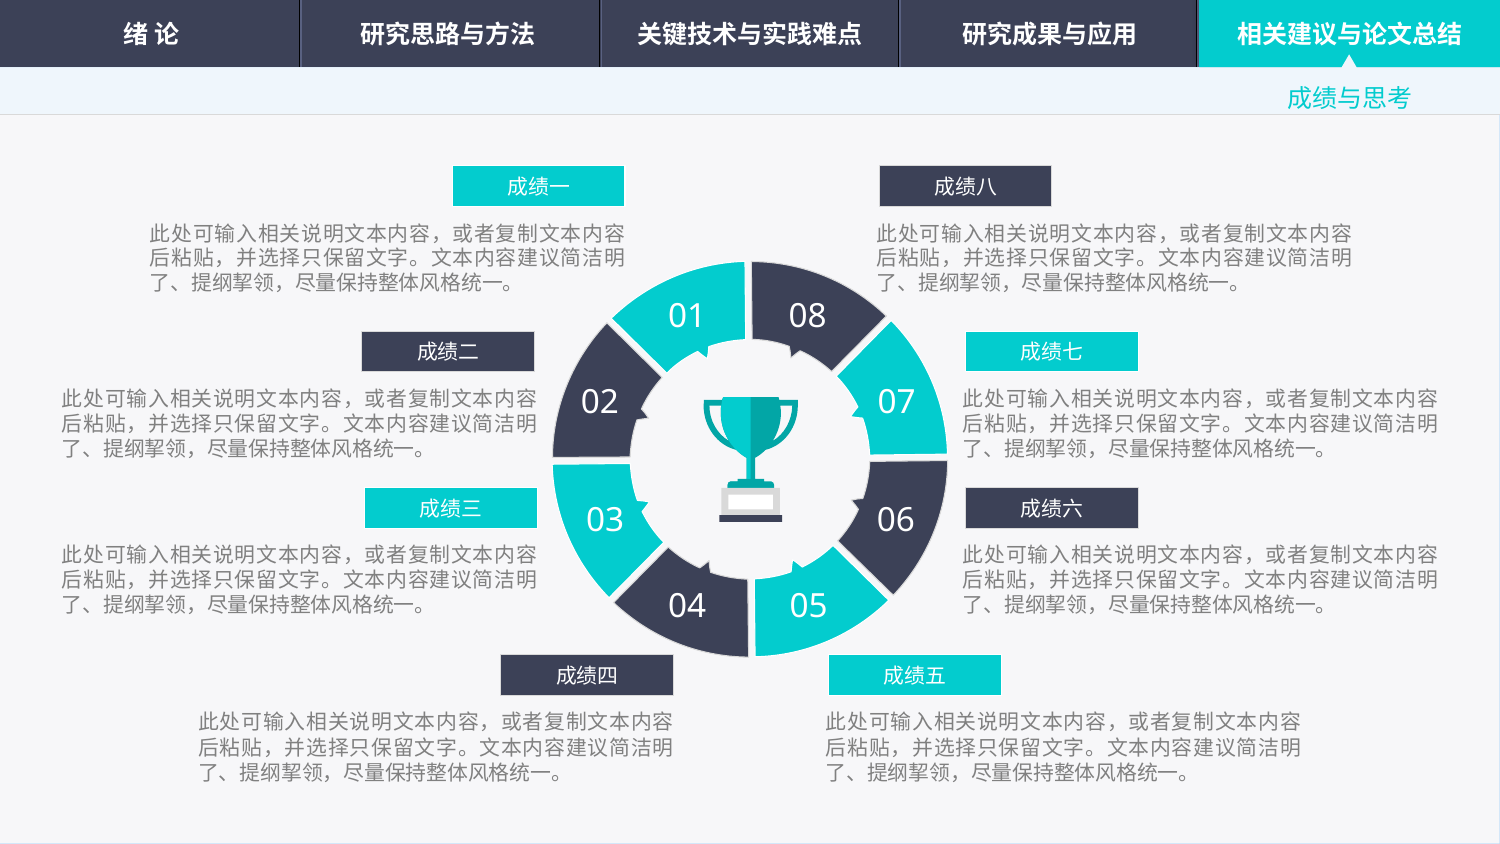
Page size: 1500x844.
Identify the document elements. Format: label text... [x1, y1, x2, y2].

text_box 成绩三 [362, 486, 539, 530]
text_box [703, 396, 799, 523]
text_box [609, 259, 748, 376]
text_box [749, 259, 889, 374]
text_box 此处可输入相关说明文本内容，或者复制文本内容后粘贴，并选择只保留文字。文本内容建议简洁明了、提纲挈领，尽量保持整体风格统一。 [962, 385, 1439, 461]
text_box 成绩七 [964, 329, 1140, 374]
text_box 研究成果与应用 [899, 9, 1199, 59]
text_box 01 [653, 287, 721, 342]
text_box 此处可输入相关说明文本内容，或者复制文本内容后粘贴，并选择只保留文字。文本内容建议简洁明了、提纲挈领，尽量保持整体风格统一。 [825, 709, 1301, 785]
text_box 成绩二 [360, 329, 537, 374]
text_box 关键技术与实践难点 [599, 9, 899, 59]
text_box 08 [773, 287, 842, 342]
text_box 研究思路与方法 [297, 9, 599, 59]
text_box 此处可输入相关说明文本内容，或者复制文本内容后粘贴，并选择只保留文字。文本内容建议简洁明了、提纲挈领，尽量保持整体风格统一。 [149, 220, 625, 296]
text_box 成绩与思考 [1272, 59, 1428, 120]
text_box 成绩五 [826, 653, 1003, 697]
text_box [836, 458, 950, 598]
text_box 此处可输入相关说明文本内容，或者复制文本内容后粘贴，并选择只保留文字。文本内容建议简洁明了、提纲挈领，尽量保持整体风格统一。 [962, 541, 1439, 617]
text_box 相关建议与论文总结 [1199, 9, 1500, 59]
text_box 07 [863, 372, 931, 428]
text_box 此处可输入相关说明文本内容，或者复制文本内容后粘贴，并选择只保留文字。文本内容建议简洁明了、提纲挈领，尽量保持整体风格统一。 [61, 541, 537, 617]
text_box [611, 545, 751, 660]
text_box [752, 543, 891, 659]
text_box [550, 461, 666, 600]
text_box 绪 论 [0, 9, 297, 59]
text_box 此处可输入相关说明文本内容，或者复制文本内容后粘贴，并选择只保留文字。文本内容建议简洁明了、提纲挈领，尽量保持整体风格统一。 [876, 220, 1352, 296]
text_box 06 [862, 490, 930, 546]
text_box 05 [774, 576, 843, 632]
text_box 此处可输入相关说明文本内容，或者复制文本内容后粘贴，并选择只保留文字。文本内容建议简洁明了、提纲挈领，尽量保持整体风格统一。 [61, 385, 537, 461]
text_box [550, 320, 664, 460]
text_box 成绩八 [877, 164, 1054, 208]
text_box 成绩一 [450, 164, 627, 208]
text_box 成绩四 [499, 653, 676, 697]
text_box 03 [571, 490, 639, 546]
text_box [863, 374, 950, 458]
text_box 成绩六 [964, 486, 1140, 530]
text_box [834, 318, 931, 427]
text_box 02 [566, 372, 634, 428]
text_box 此处可输入相关说明文本内容，或者复制文本内容后粘贴，并选择只保留文字。文本内容建议简洁明了、提纲挈领，尽量保持整体风格统一。 [198, 709, 674, 785]
text_box 04 [653, 576, 721, 632]
